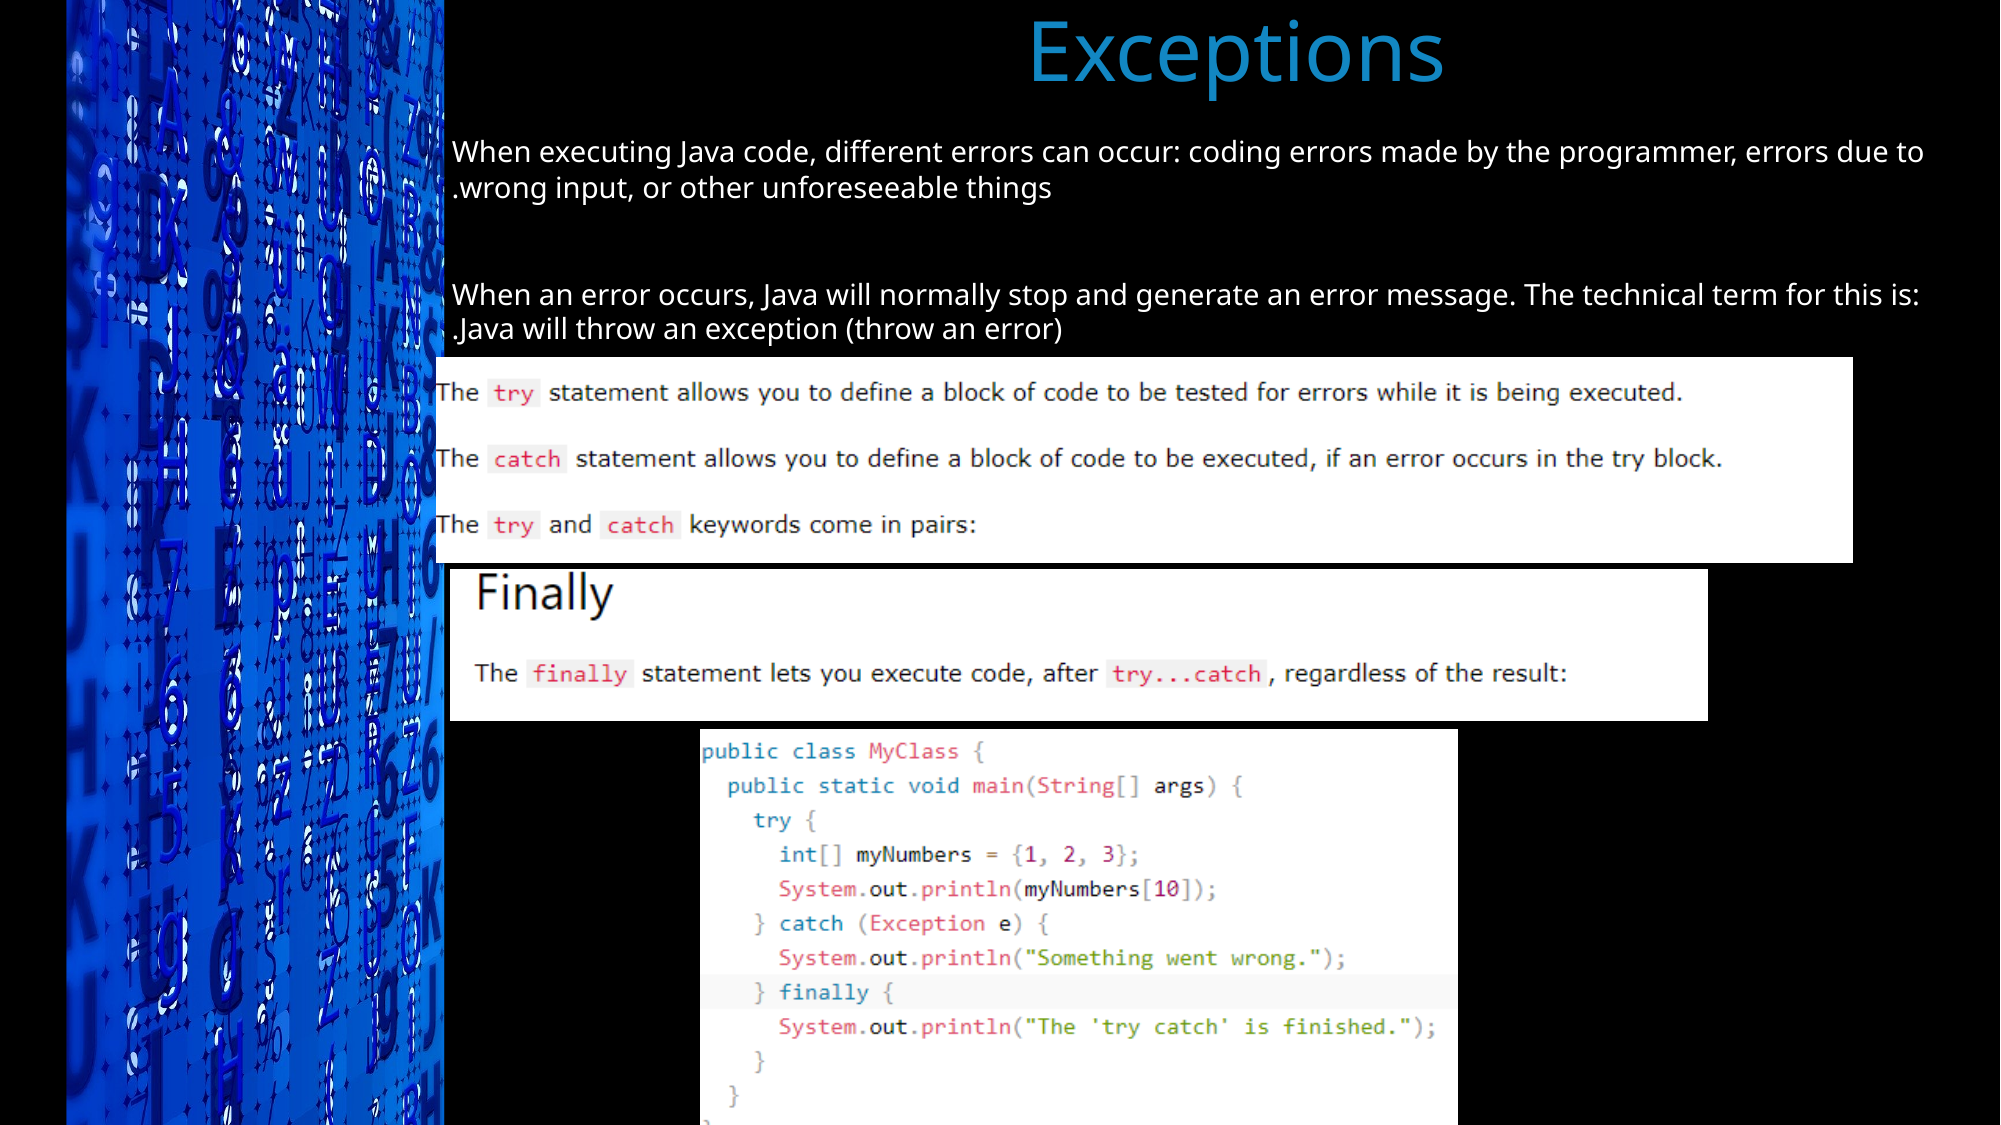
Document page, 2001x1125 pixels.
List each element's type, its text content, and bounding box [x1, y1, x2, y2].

list When executing Java code, different errors can occur: coding errors made by the programmer, errors due to wrong input, or other unforeseeable things. When an error occurs, Java will normally stop and generate an error message. The technical term for this is: Java will throw an exception (throw an error). [436, 1, 1955, 479]
picture [66, 0, 1853, 1125]
title Exceptions [404, 0, 2000, 192]
picture [700, 729, 1458, 1125]
picture [449, 569, 1709, 722]
